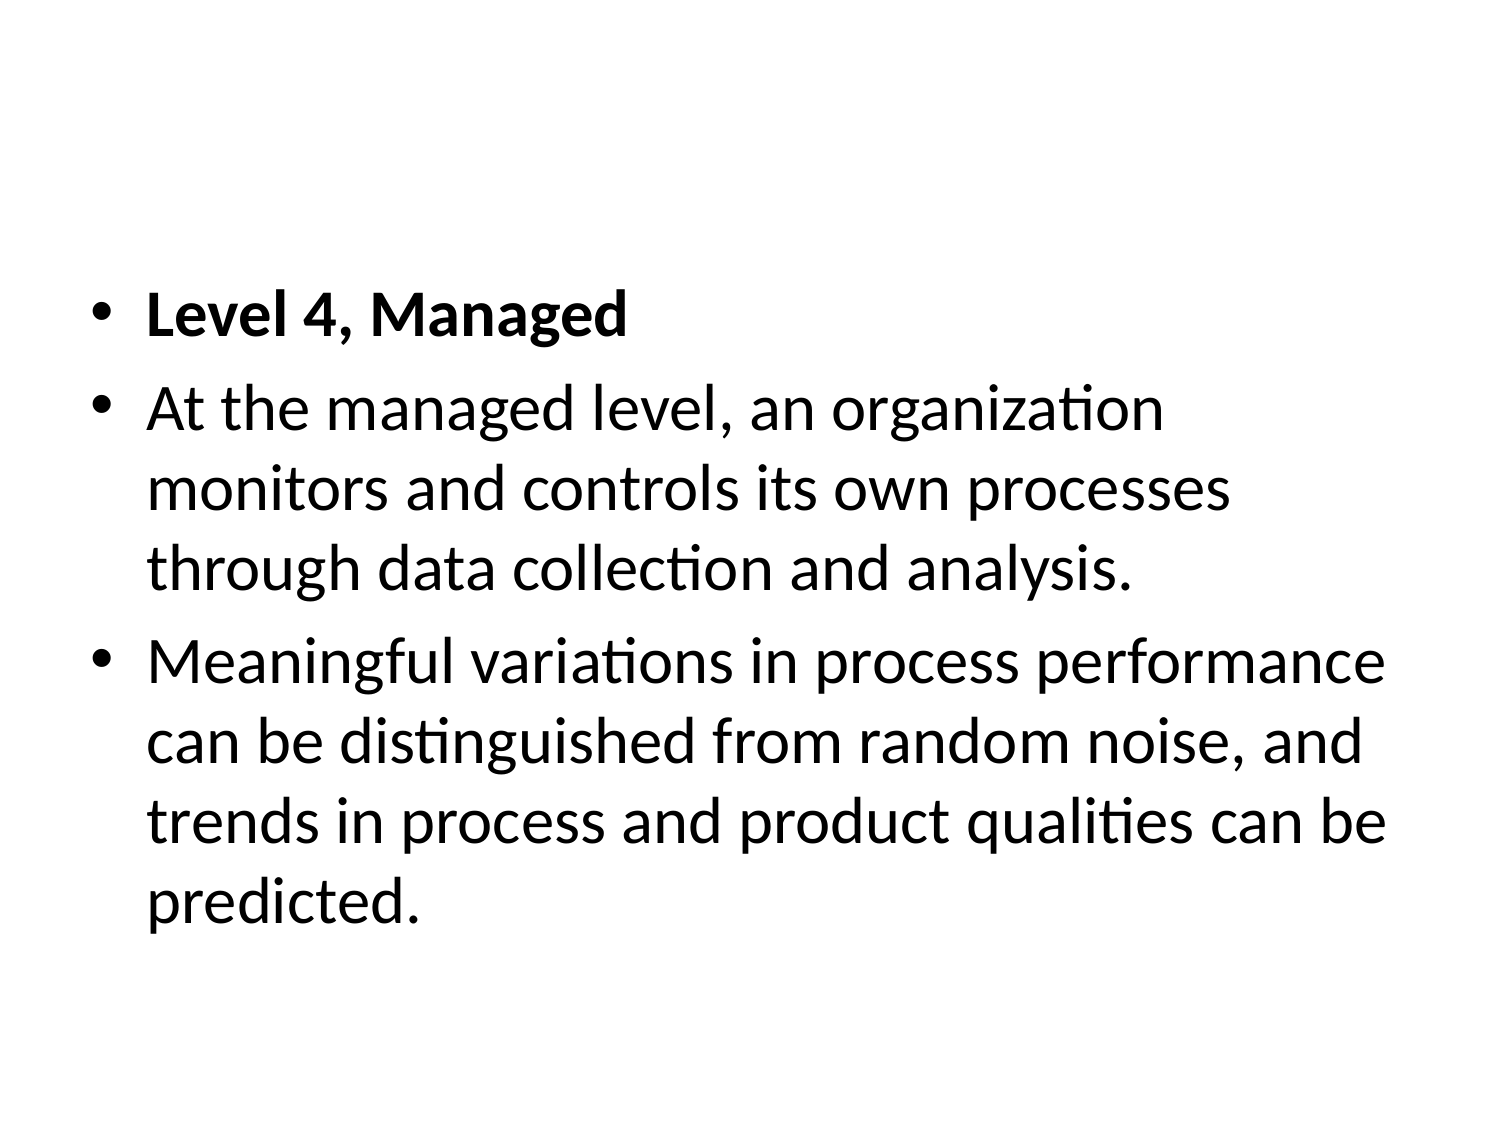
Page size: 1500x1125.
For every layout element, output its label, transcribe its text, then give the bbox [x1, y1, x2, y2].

list Level 4, Managed At the managed level, an organization monitors and controls its own processes through data collection and analysis. Meaningful variations in process performance can be distinguished from random noise, and trends in process and product qualities can be predicted. [75, 262, 1425, 1005]
